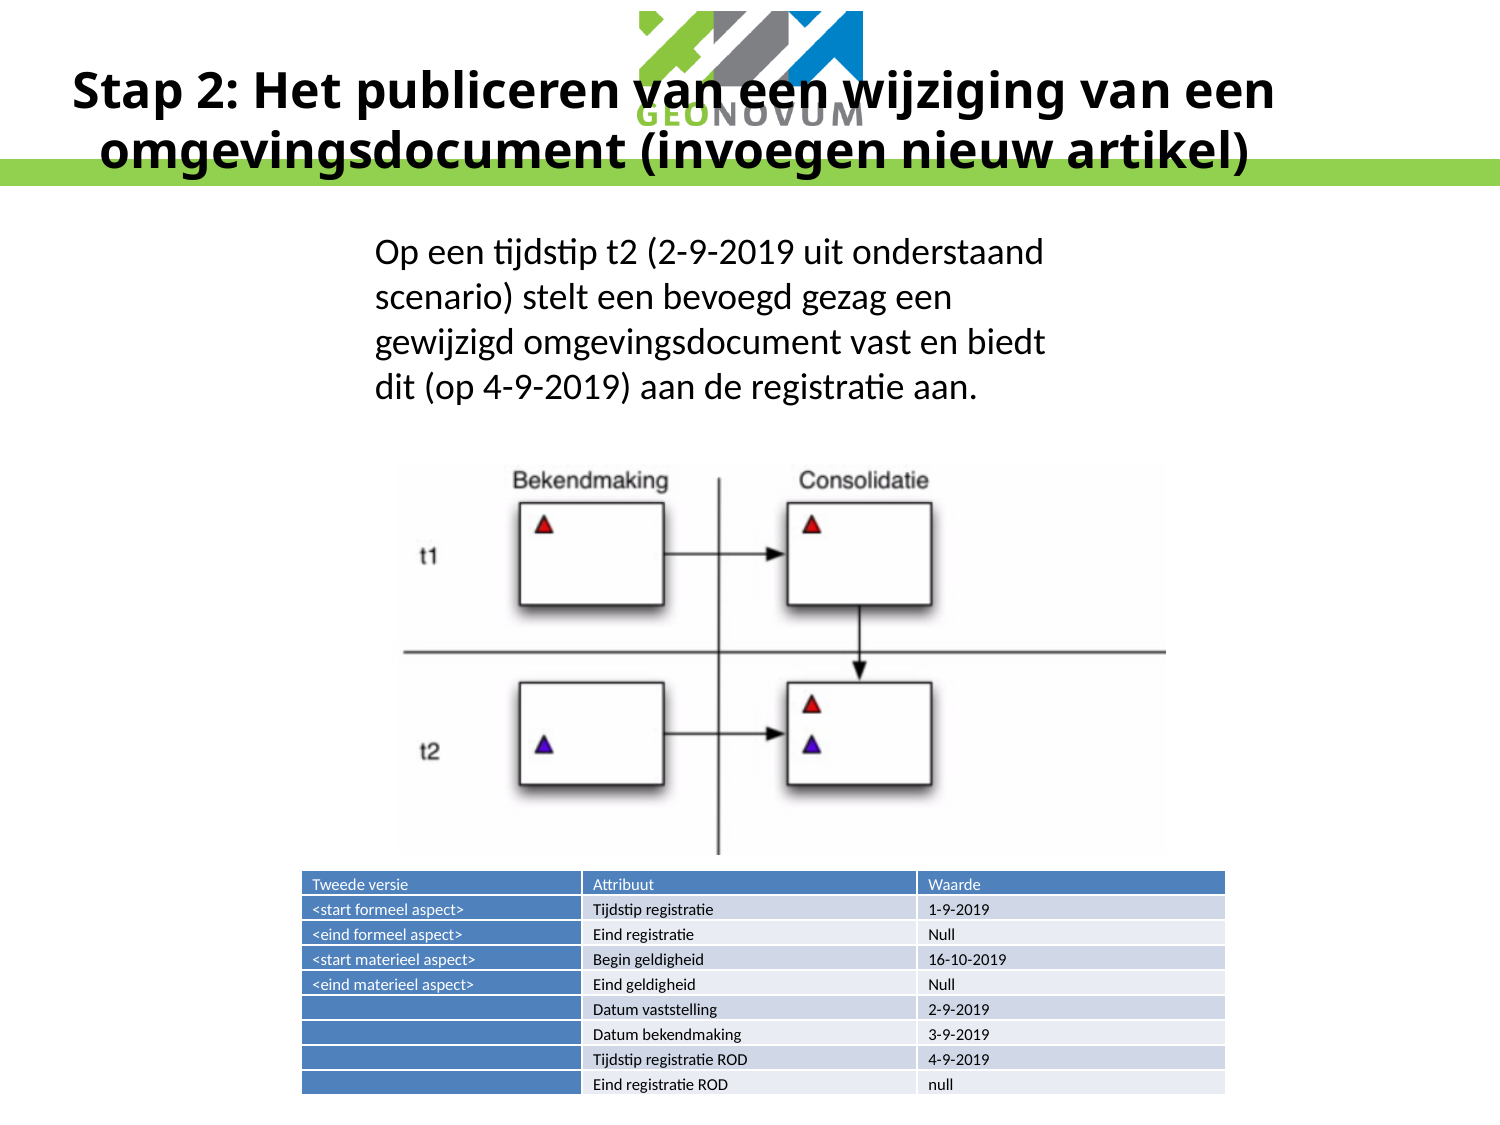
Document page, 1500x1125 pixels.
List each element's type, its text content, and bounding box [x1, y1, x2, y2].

picture [336, 455, 1166, 856]
table_cell 4-9-2019 [918, 1046, 1225, 1069]
table_cell 1-9-2019 [918, 896, 1225, 919]
table_cell <start materieel aspect> [302, 946, 581, 969]
table_cell Datum bekendmaking [583, 1021, 916, 1044]
table_cell [302, 1071, 581, 1094]
table_cell Eind registratie [583, 921, 916, 944]
table_cell Datum vaststelling [583, 996, 916, 1019]
table_cell <start formeel aspect> [302, 896, 581, 919]
table_cell [302, 996, 581, 1019]
table_cell <eind materieel aspect> [302, 971, 581, 994]
table_cell Null [918, 921, 1225, 944]
table_cell Eind registratie ROD [583, 1071, 916, 1094]
table_cell Eind geldigheid [583, 971, 916, 994]
text_box Op een tijdstip t2 (2-9-2019 uit onderstaand scenario) stelt een bevoegd gezag een gewijzigd omgevingsdocument vast en biedt dit (op 4-9-2019) aan de registratie aan. [360, 219, 1111, 415]
table_header Attribuut [583, 871, 916, 894]
title Stap 2: Het publiceren van een wijziging van een omgevingsdocument (invoegen nieuw artikel) [0, 54, 1350, 243]
table_cell 2-9-2019 [918, 996, 1225, 1019]
table_cell Tijdstip registratie [583, 896, 916, 919]
table_cell Null [918, 971, 1225, 994]
table_cell [302, 1021, 581, 1044]
table_header Tweede versie [302, 871, 581, 894]
table_header Waarde [918, 871, 1225, 894]
table_cell Tijdstip registratie ROD [583, 1046, 916, 1069]
table_cell 3-9-2019 [918, 1021, 1225, 1044]
picture [637, 11, 845, 54]
table_cell null [918, 1071, 1225, 1094]
table_cell [302, 1046, 581, 1069]
table_cell Begin geldigheid [583, 946, 916, 969]
table_cell 16-10-2019 [918, 946, 1225, 969]
table_cell <eind formeel aspect> [302, 921, 581, 944]
